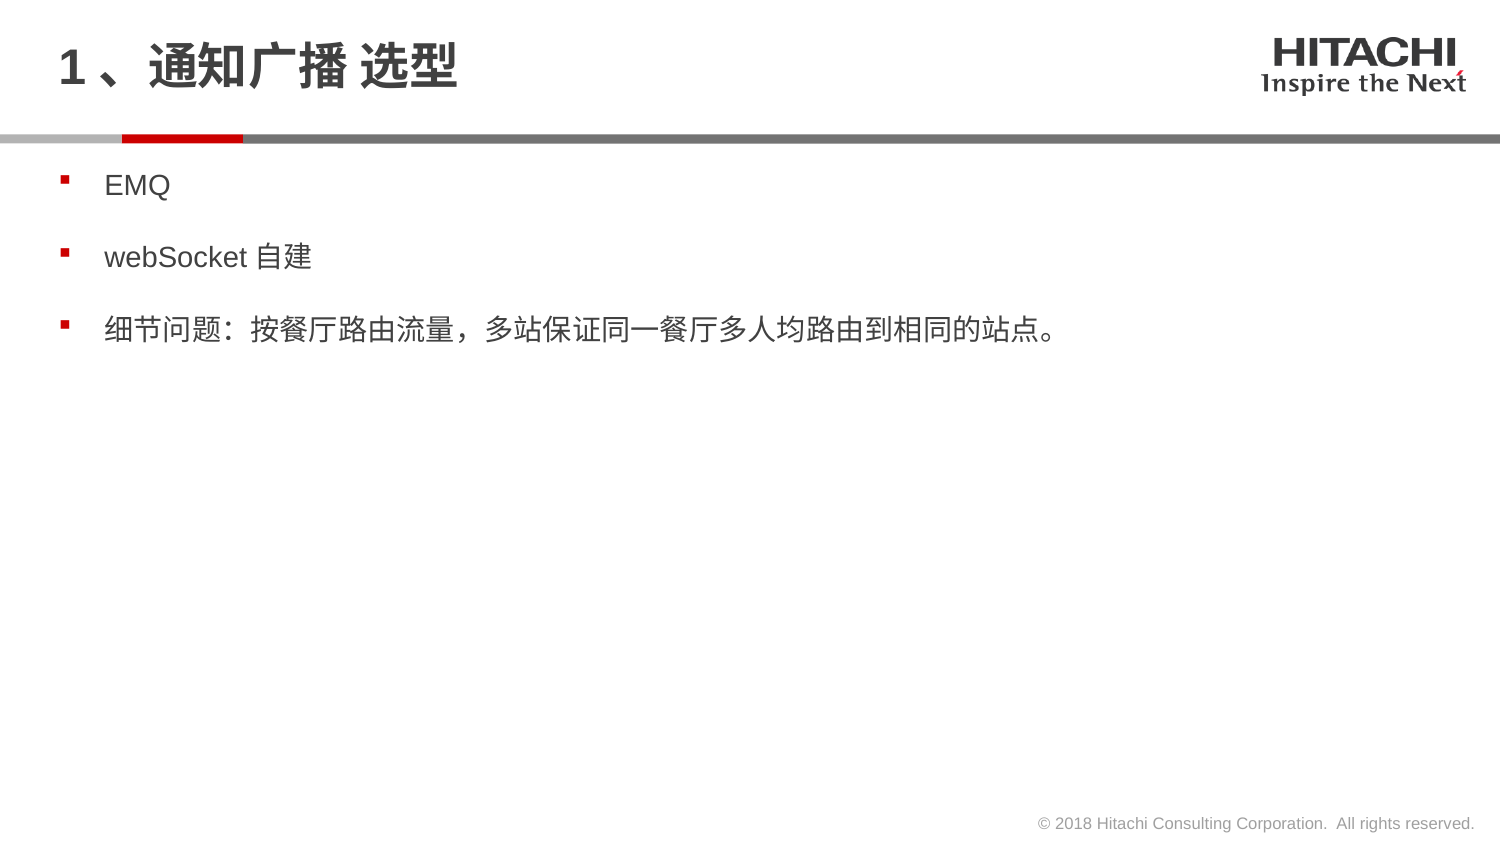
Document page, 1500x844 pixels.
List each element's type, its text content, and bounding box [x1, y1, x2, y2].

picture [1261, 37, 1466, 96]
list EMQ webSocket自建 细节问题：按餐厅路由流量，多站保证同一餐厅多人均路由到相同的站点。 [43, 158, 1452, 356]
title 1、通知广播 选型 [43, 8, 1200, 129]
